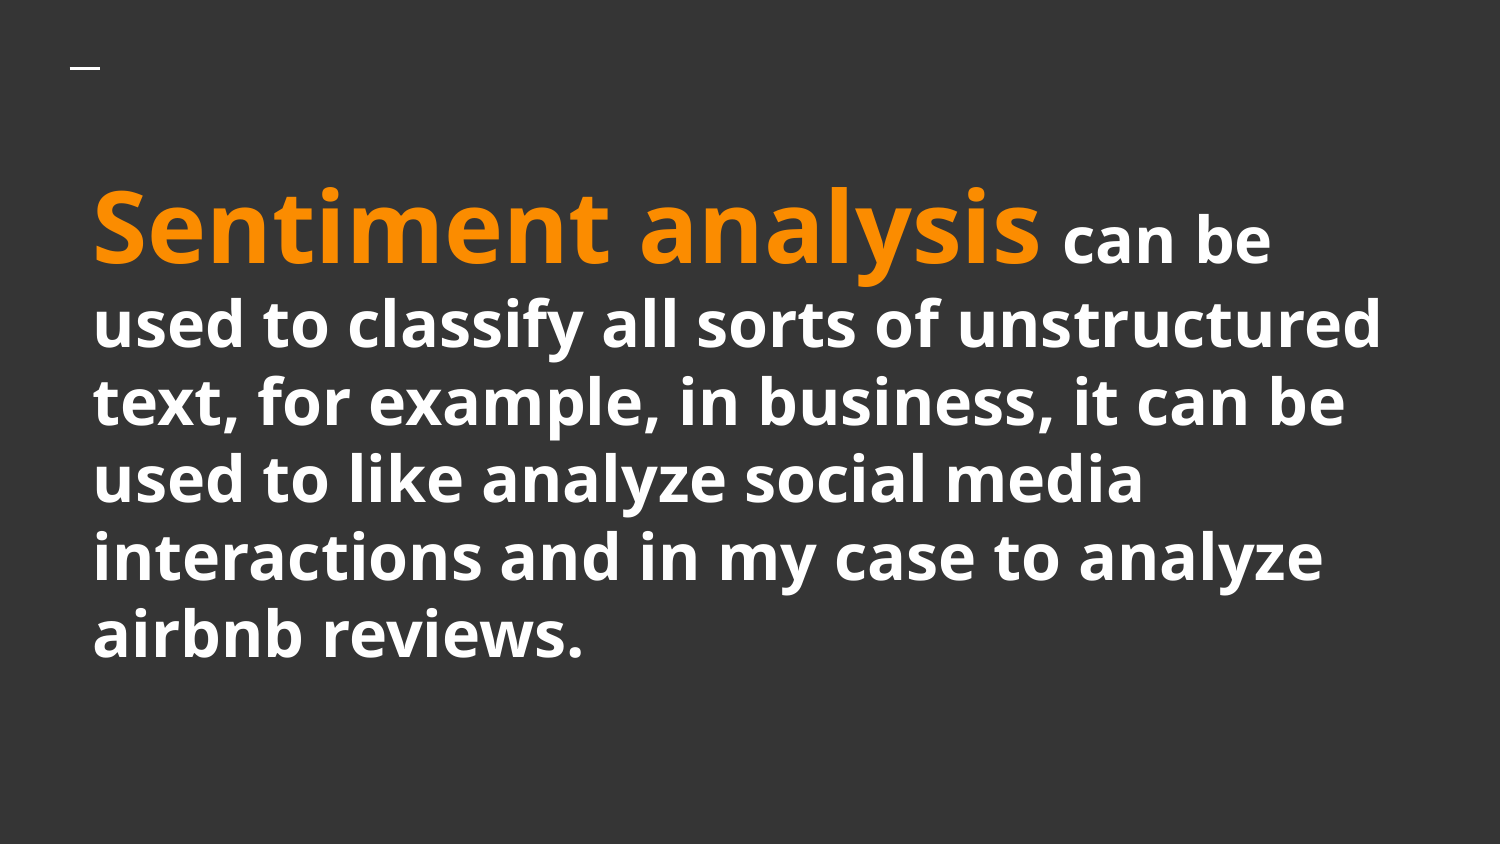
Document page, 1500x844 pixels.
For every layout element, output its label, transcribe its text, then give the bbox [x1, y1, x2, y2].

title Sentiment analysis can be used to classify all sorts of unstructured text, for example, in business, it can be used to like analyze social media interactions and in my case to analyze airbnb reviews. [77, 148, 1423, 778]
